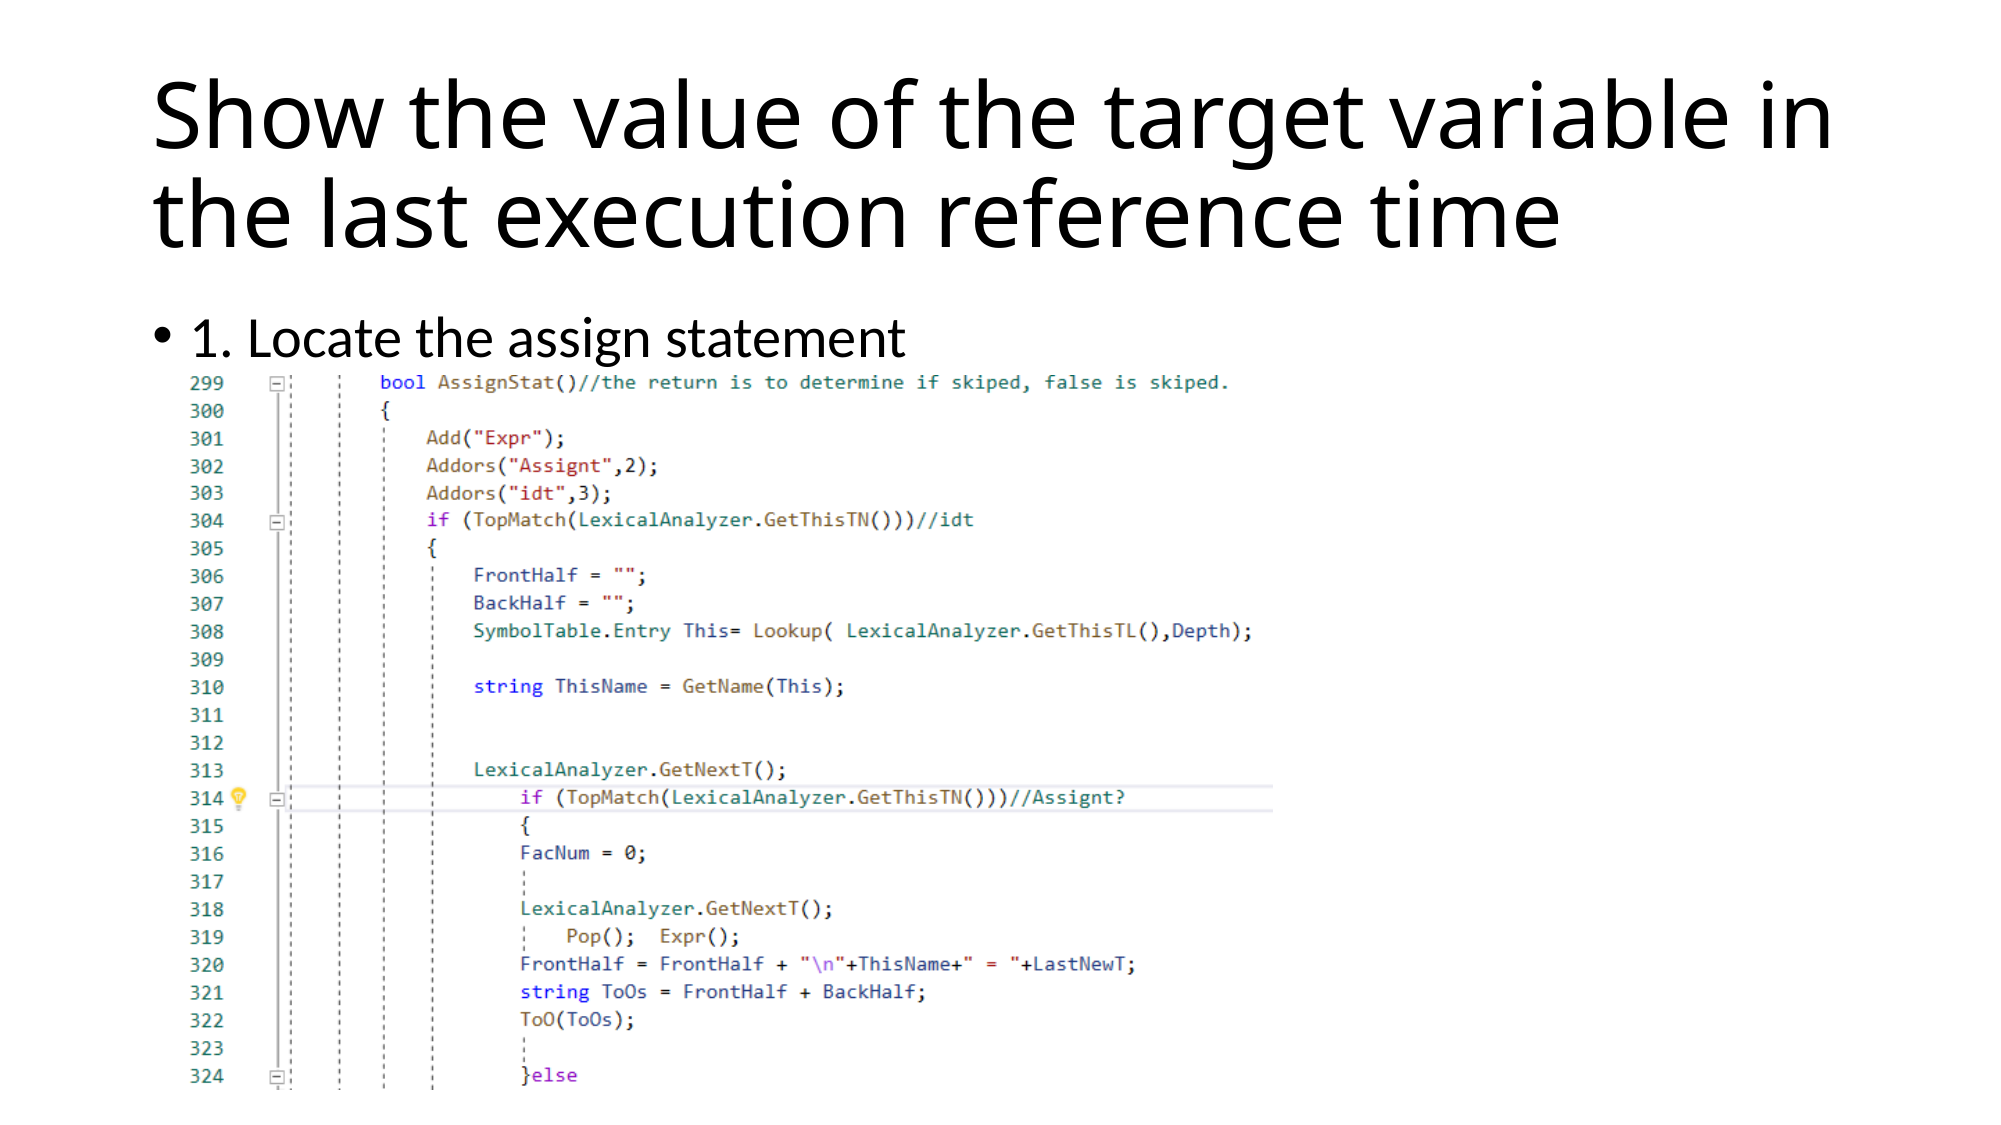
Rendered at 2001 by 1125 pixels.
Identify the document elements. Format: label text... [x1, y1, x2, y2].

list 1. Locate the assign statement [137, 299, 1863, 1014]
picture [174, 375, 1273, 1090]
title Show the value of the target variable in the last execution reference time [137, 59, 1863, 278]
